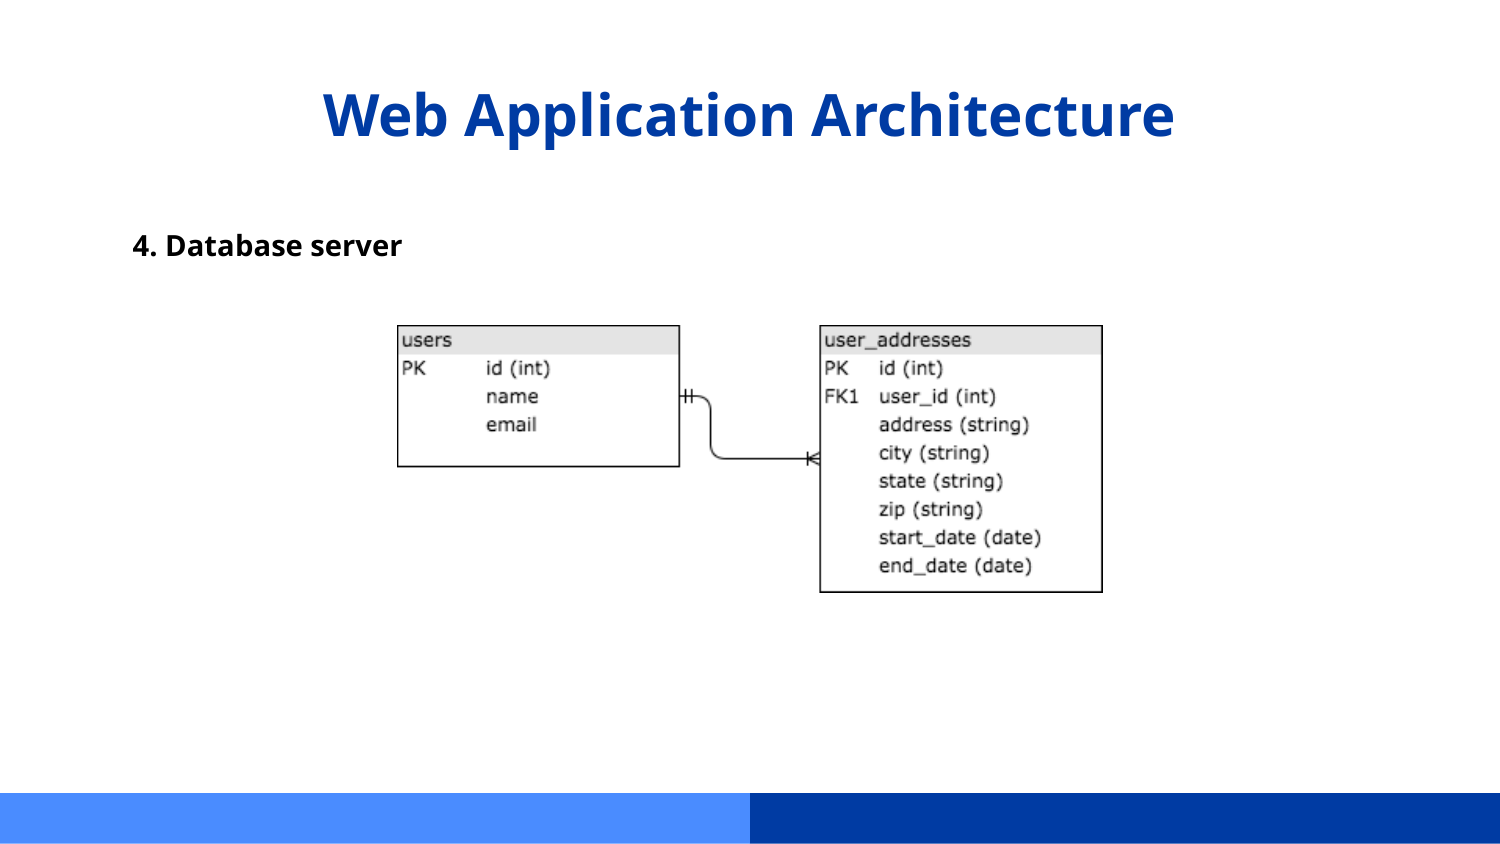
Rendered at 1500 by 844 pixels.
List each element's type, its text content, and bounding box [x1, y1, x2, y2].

text_box 4. Database server [117, 212, 1383, 767]
title Web Application Architecture [117, 62, 1383, 157]
picture [397, 324, 1103, 593]
